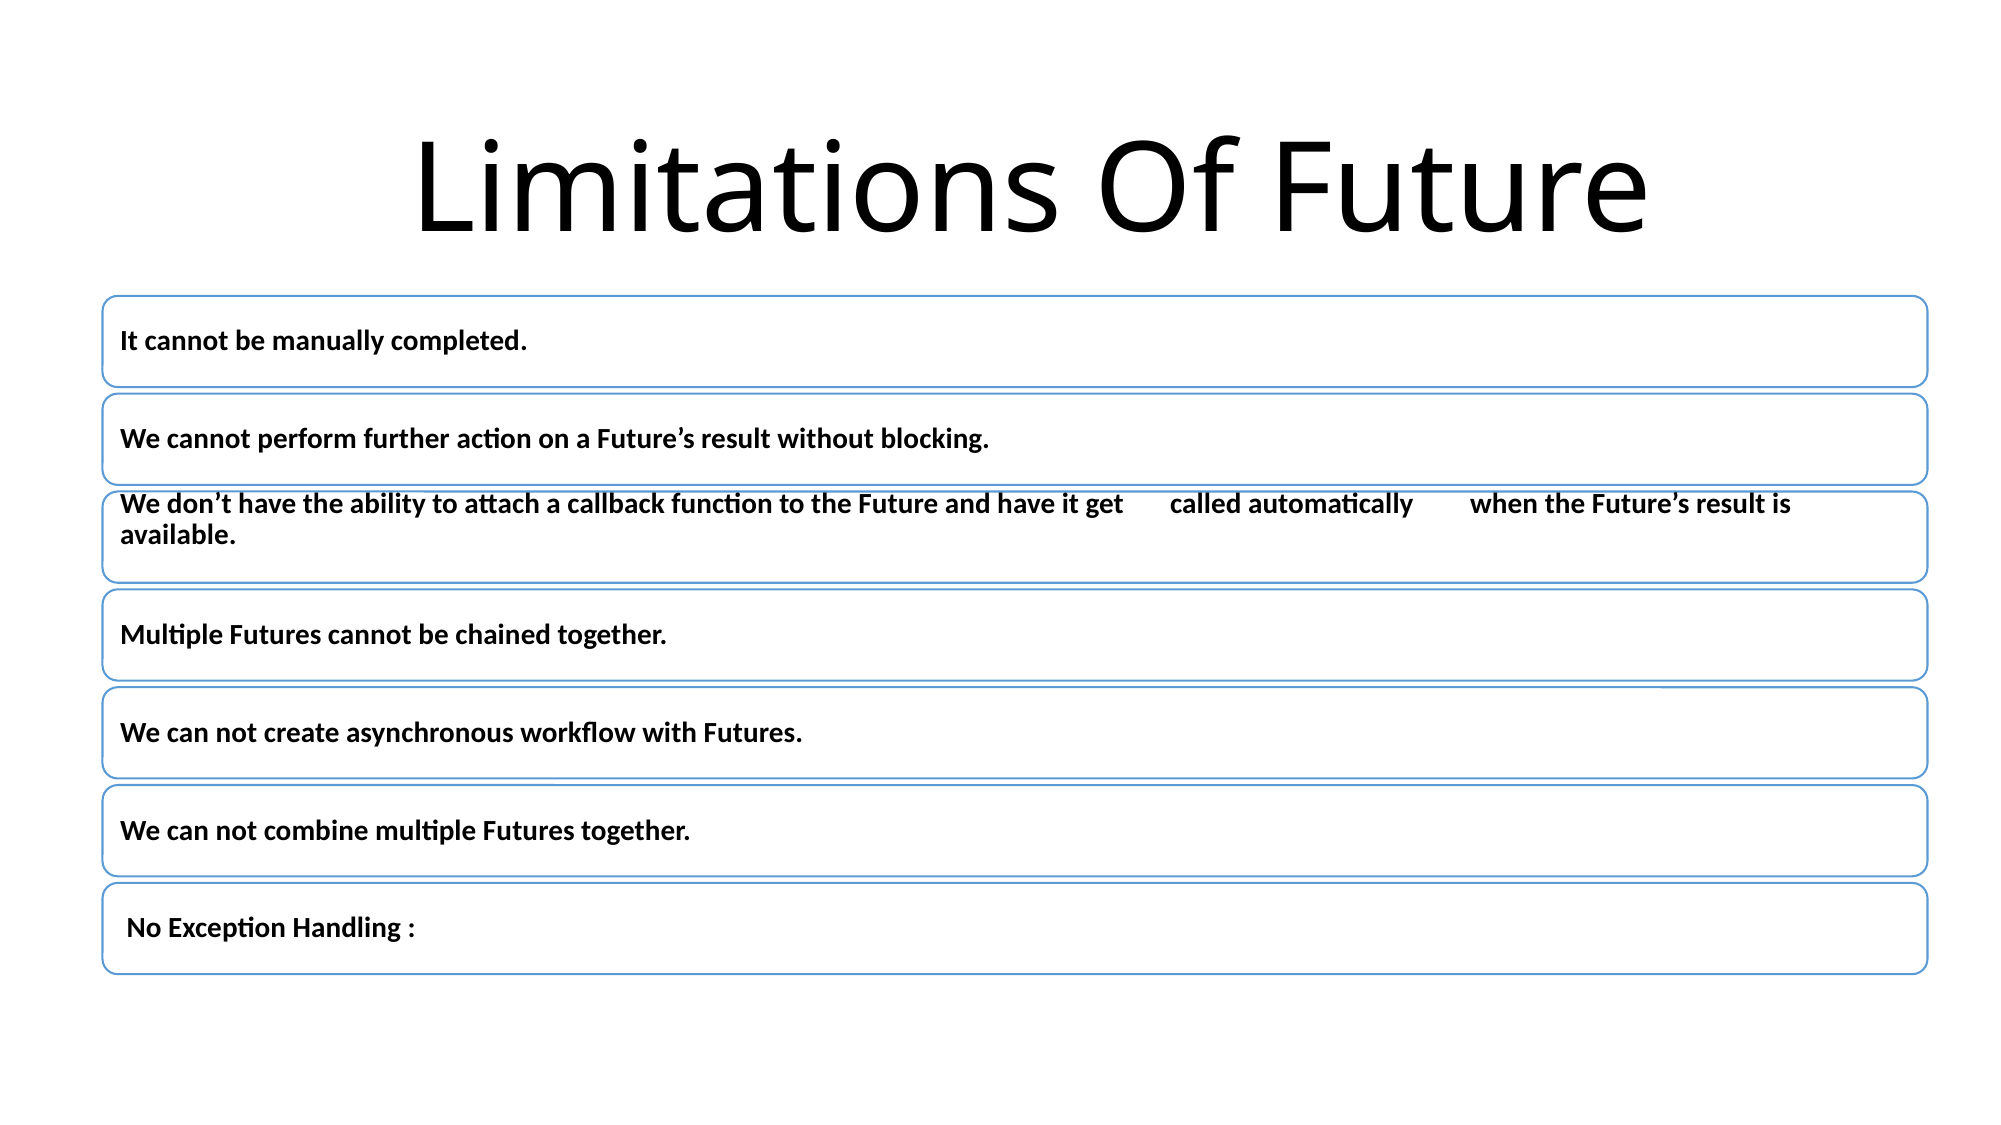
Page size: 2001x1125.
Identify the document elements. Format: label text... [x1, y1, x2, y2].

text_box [102, 162, 1928, 1108]
title Limitations Of Future [281, 0, 1782, 162]
